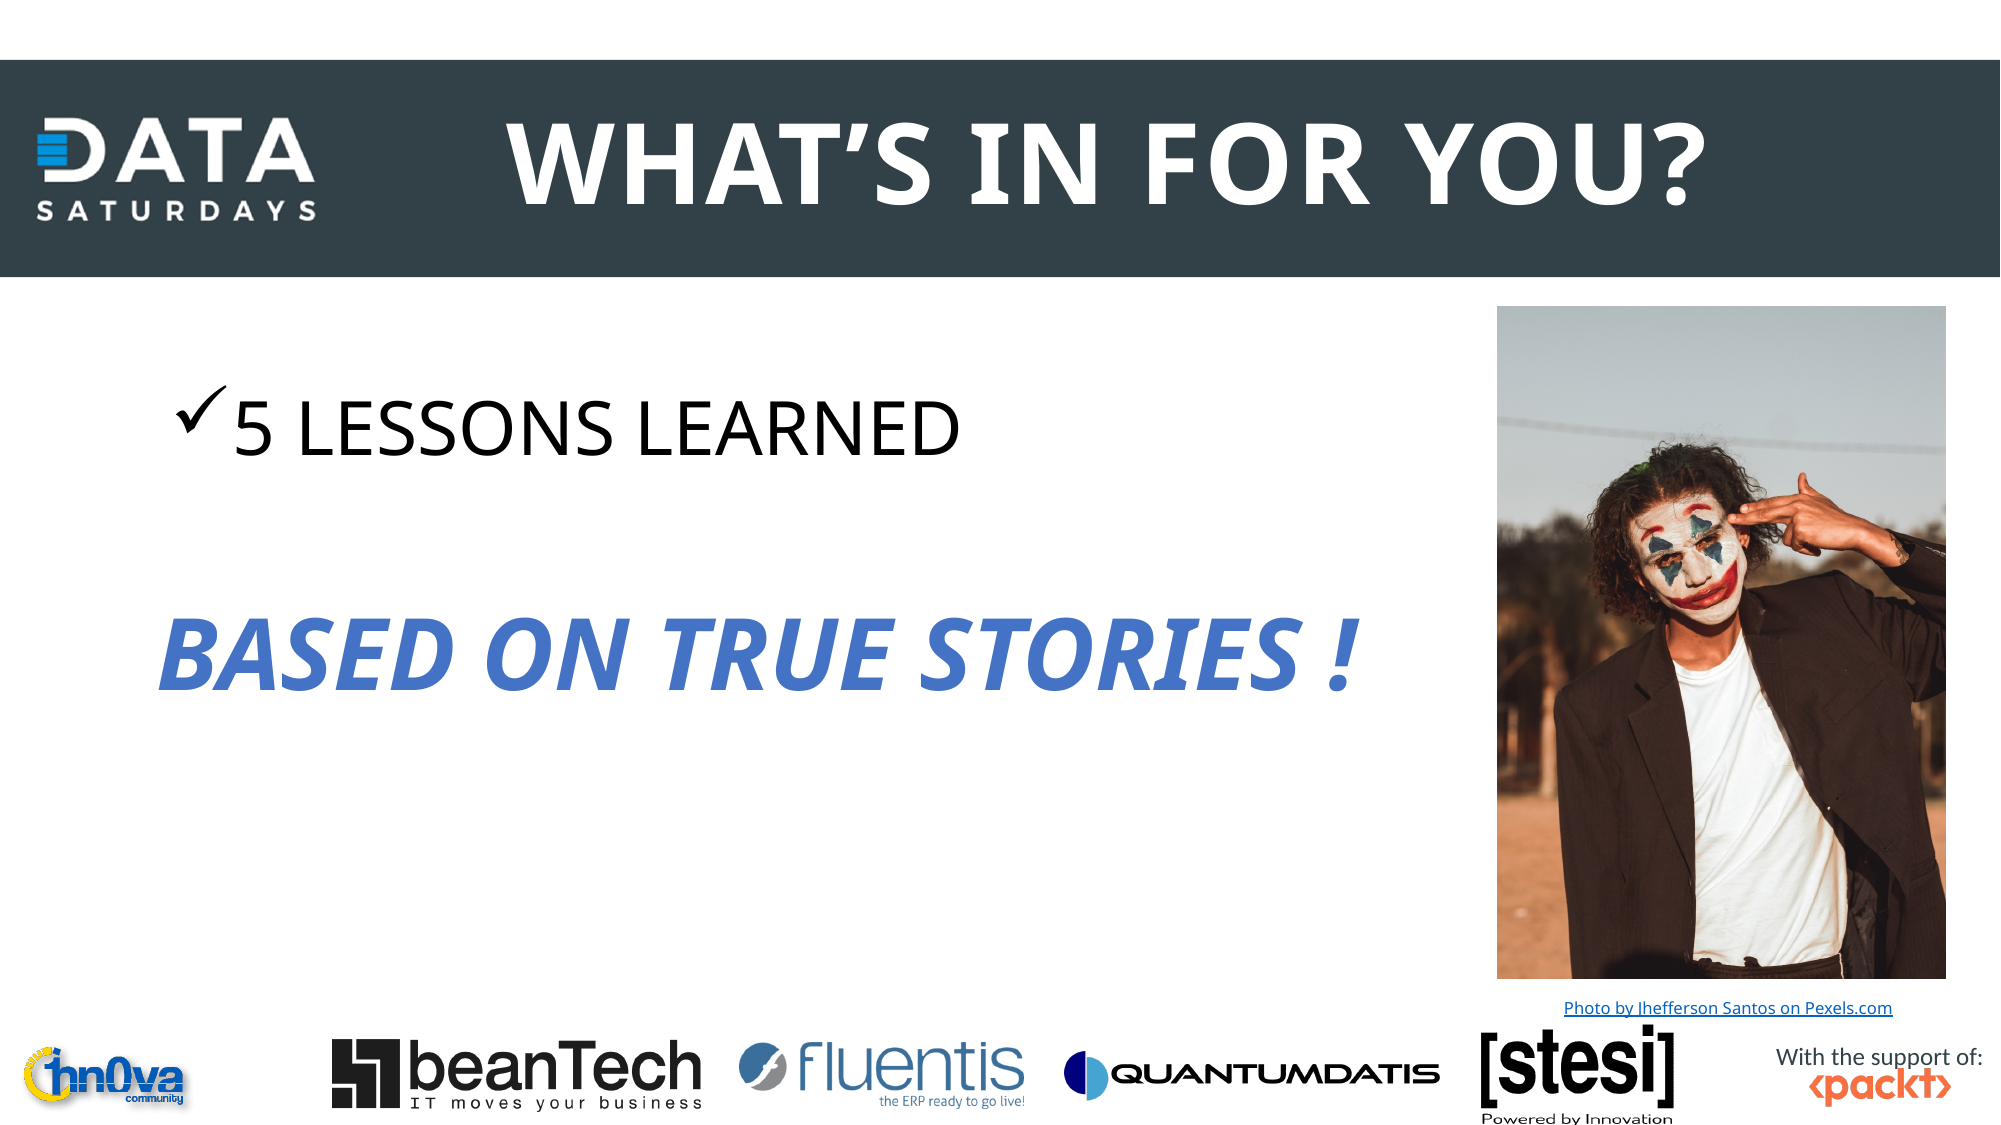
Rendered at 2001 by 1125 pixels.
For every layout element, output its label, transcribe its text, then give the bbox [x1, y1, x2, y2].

picture [332, 1039, 701, 1112]
picture [1479, 1023, 1676, 1125]
text_box BASED ON TRUE STORIES ! [156, 596, 1425, 743]
picture [23, 1045, 184, 1106]
picture [19, 102, 244, 235]
text_box 5 LESSONS LEARNED [156, 382, 1497, 529]
text_box Photo by Jhefferson Santos on Pexels.com [1521, 990, 1936, 1028]
picture [1062, 1049, 1441, 1102]
picture [1497, 306, 1946, 979]
picture [739, 1042, 1024, 1109]
text_box WHAT’S IN FOR YOU? [244, 99, 1972, 236]
picture [1809, 1068, 1951, 1107]
